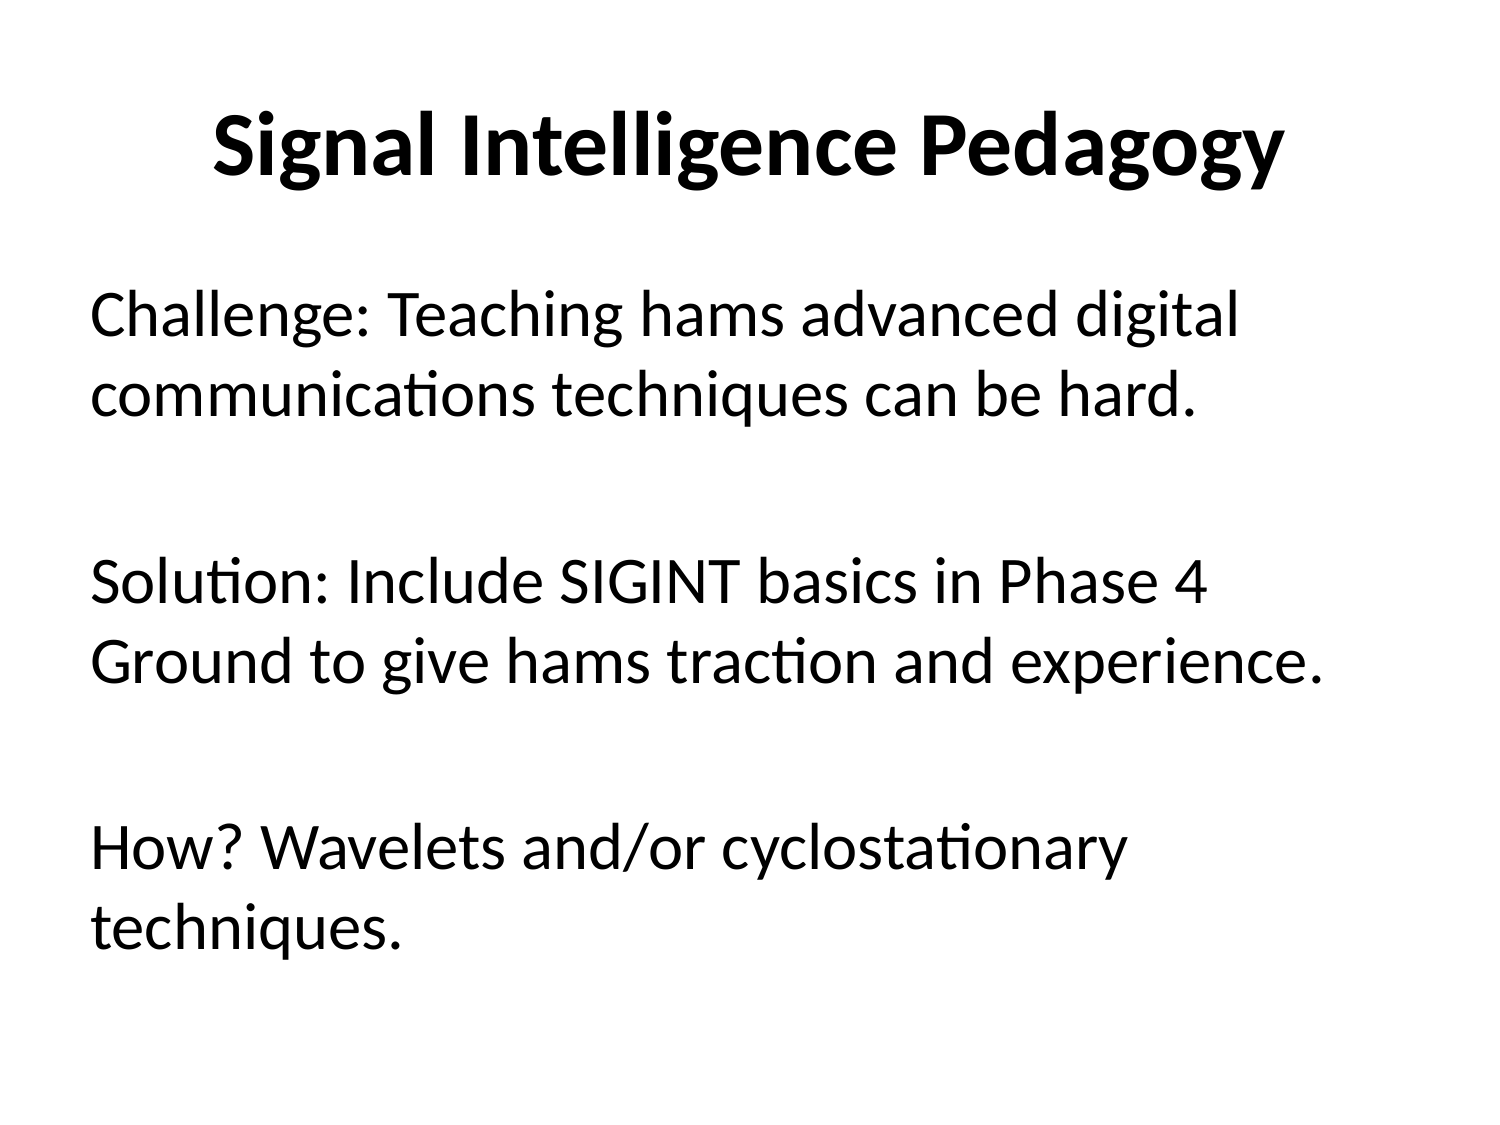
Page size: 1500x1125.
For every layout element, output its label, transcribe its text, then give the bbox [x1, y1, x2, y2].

title Signal Intelligence Pedagogy [75, 45, 1425, 233]
list Challenge: Teaching hams advanced digital communications techniques can be hard. Solution: Include SIGINT basics in Phase 4 Ground to give hams traction and experience. How? Wavelets and/or cyclostationary techniques. [75, 262, 1425, 1005]
